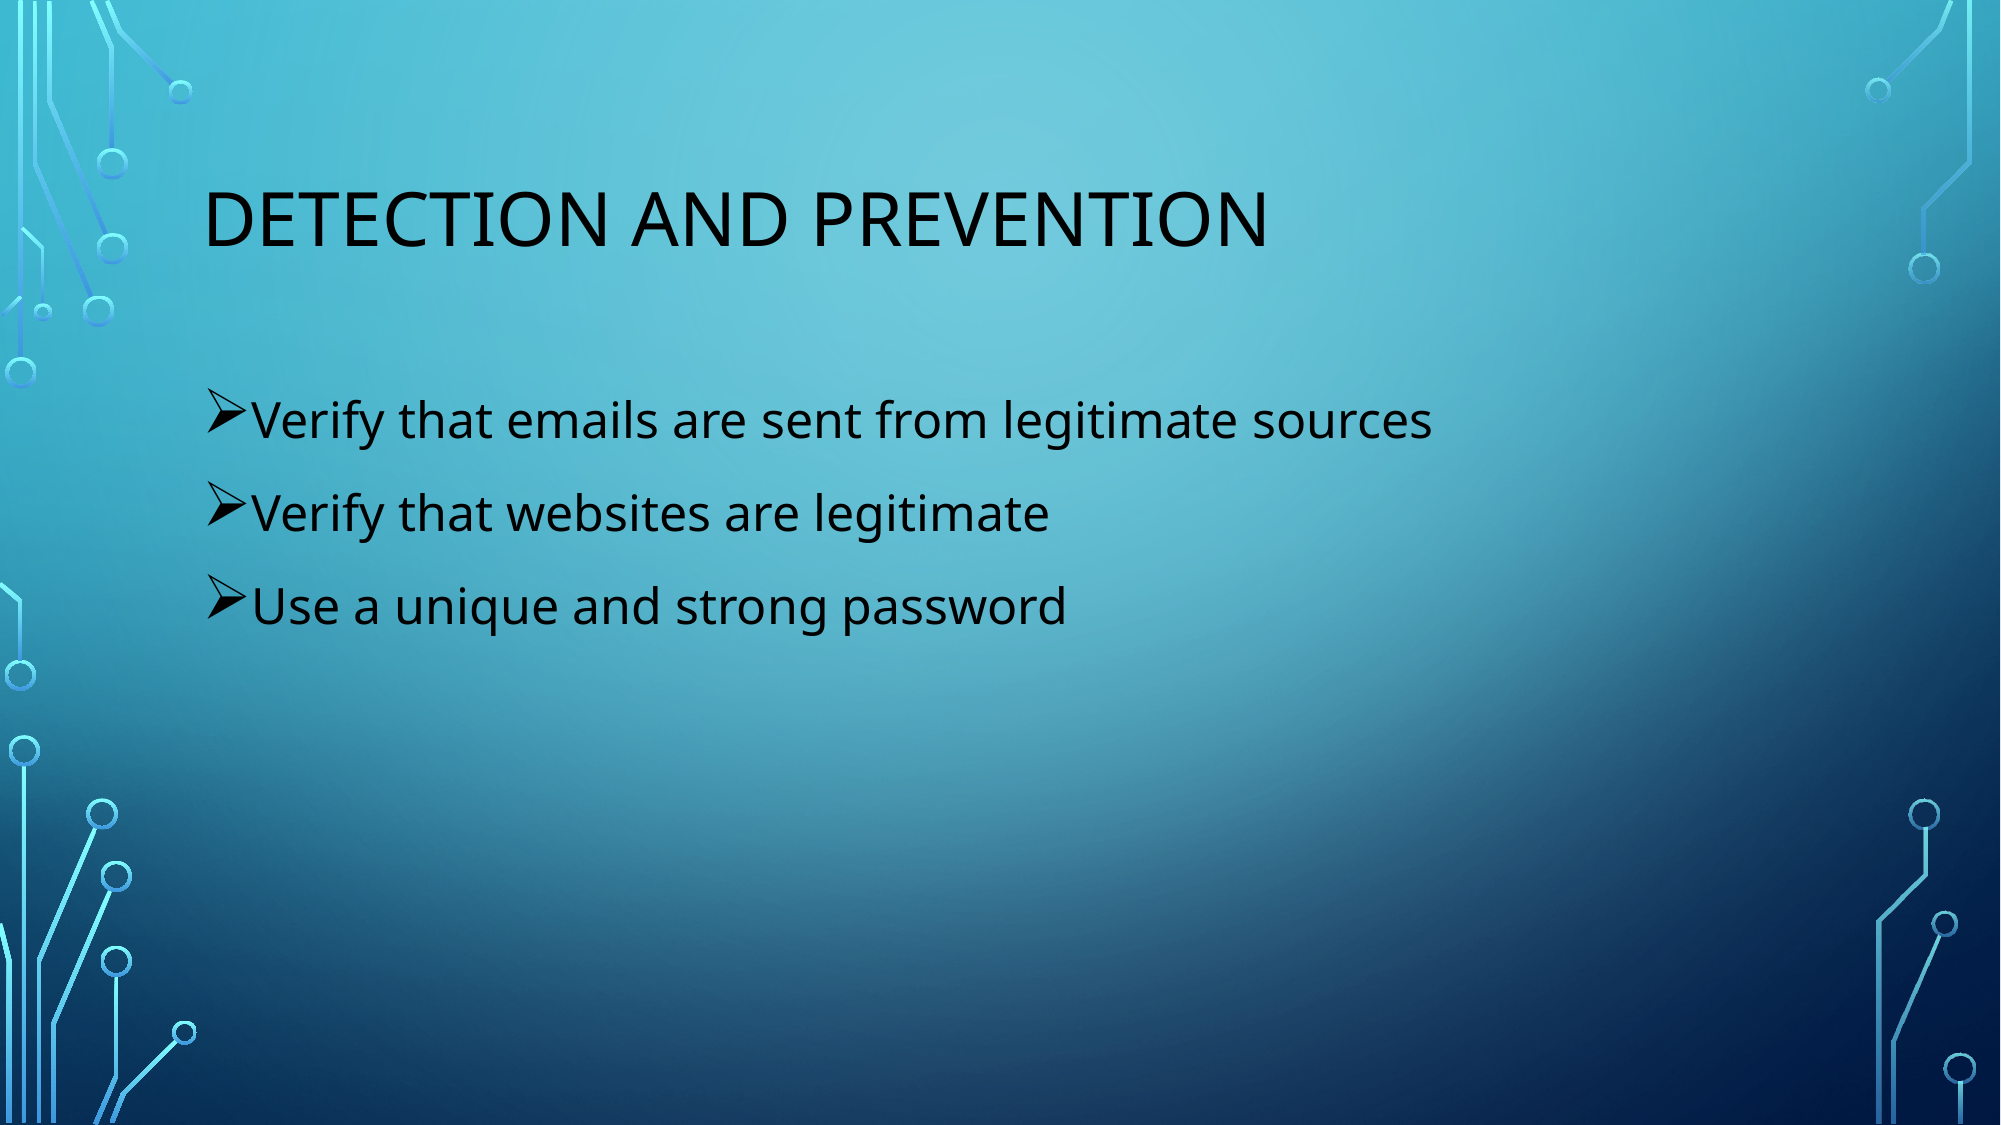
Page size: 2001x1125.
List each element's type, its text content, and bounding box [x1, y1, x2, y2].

title Detection and prevention [187, 101, 1813, 344]
list Verify that emails are sent from legitimate sources Verify that websites are legitimate Use a unique and strong password [187, 369, 1813, 950]
